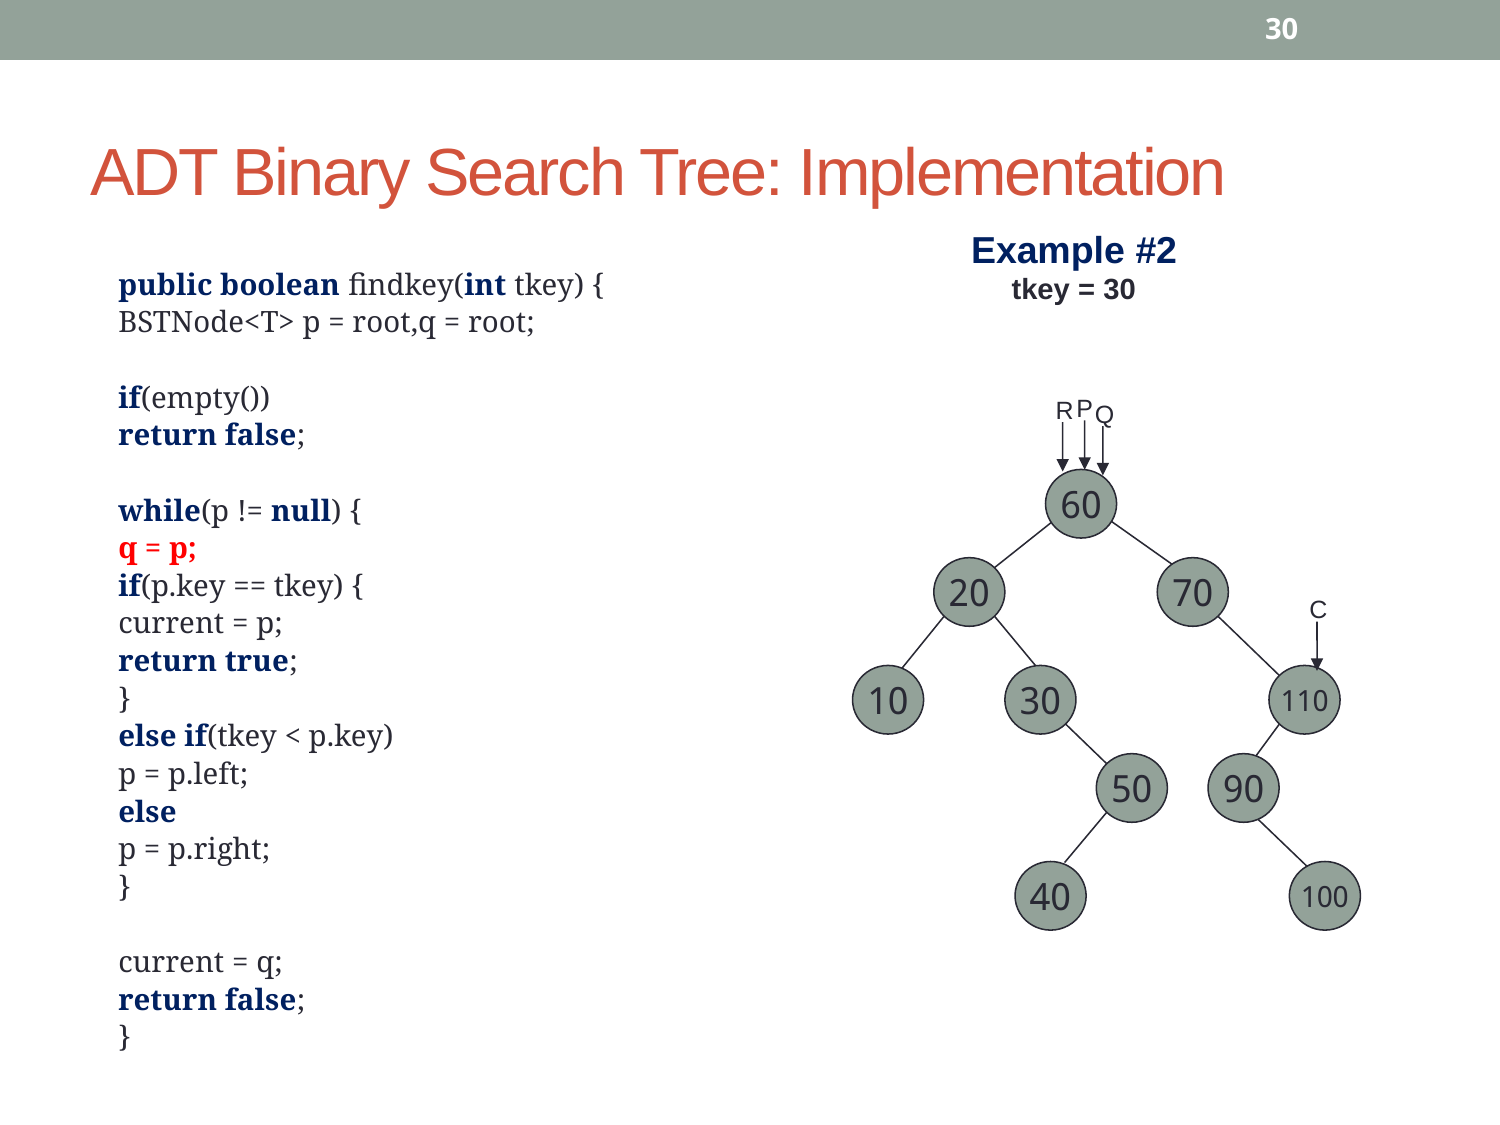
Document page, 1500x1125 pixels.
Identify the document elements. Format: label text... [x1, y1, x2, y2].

text_box P [1061, 385, 1108, 430]
text_box [1096, 430, 1110, 466]
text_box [852, 469, 1361, 931]
text_box Q [1079, 430, 1102, 436]
slide_number 30 [1250, 3, 1425, 57]
text_box [1078, 436, 1091, 466]
text_box [1056, 430, 1069, 466]
text_box Example #2 tkey = 30 [956, 218, 1192, 314]
text_box Q [1103, 390, 1129, 436]
text_box R [1040, 387, 1062, 432]
title ADT Binary Search Tree: Implementation [75, 87, 1425, 250]
list public boolean findkey(int tkey) { BSTNode<T> p = root,q = root; if(empty()) return false; while(p != null) { q = p; if(p.key == tkey) { current = p; return true; } else if(tkey < p.key) p = p.left; else p = p.right; } current = q; return false; } [75, 262, 1425, 1063]
